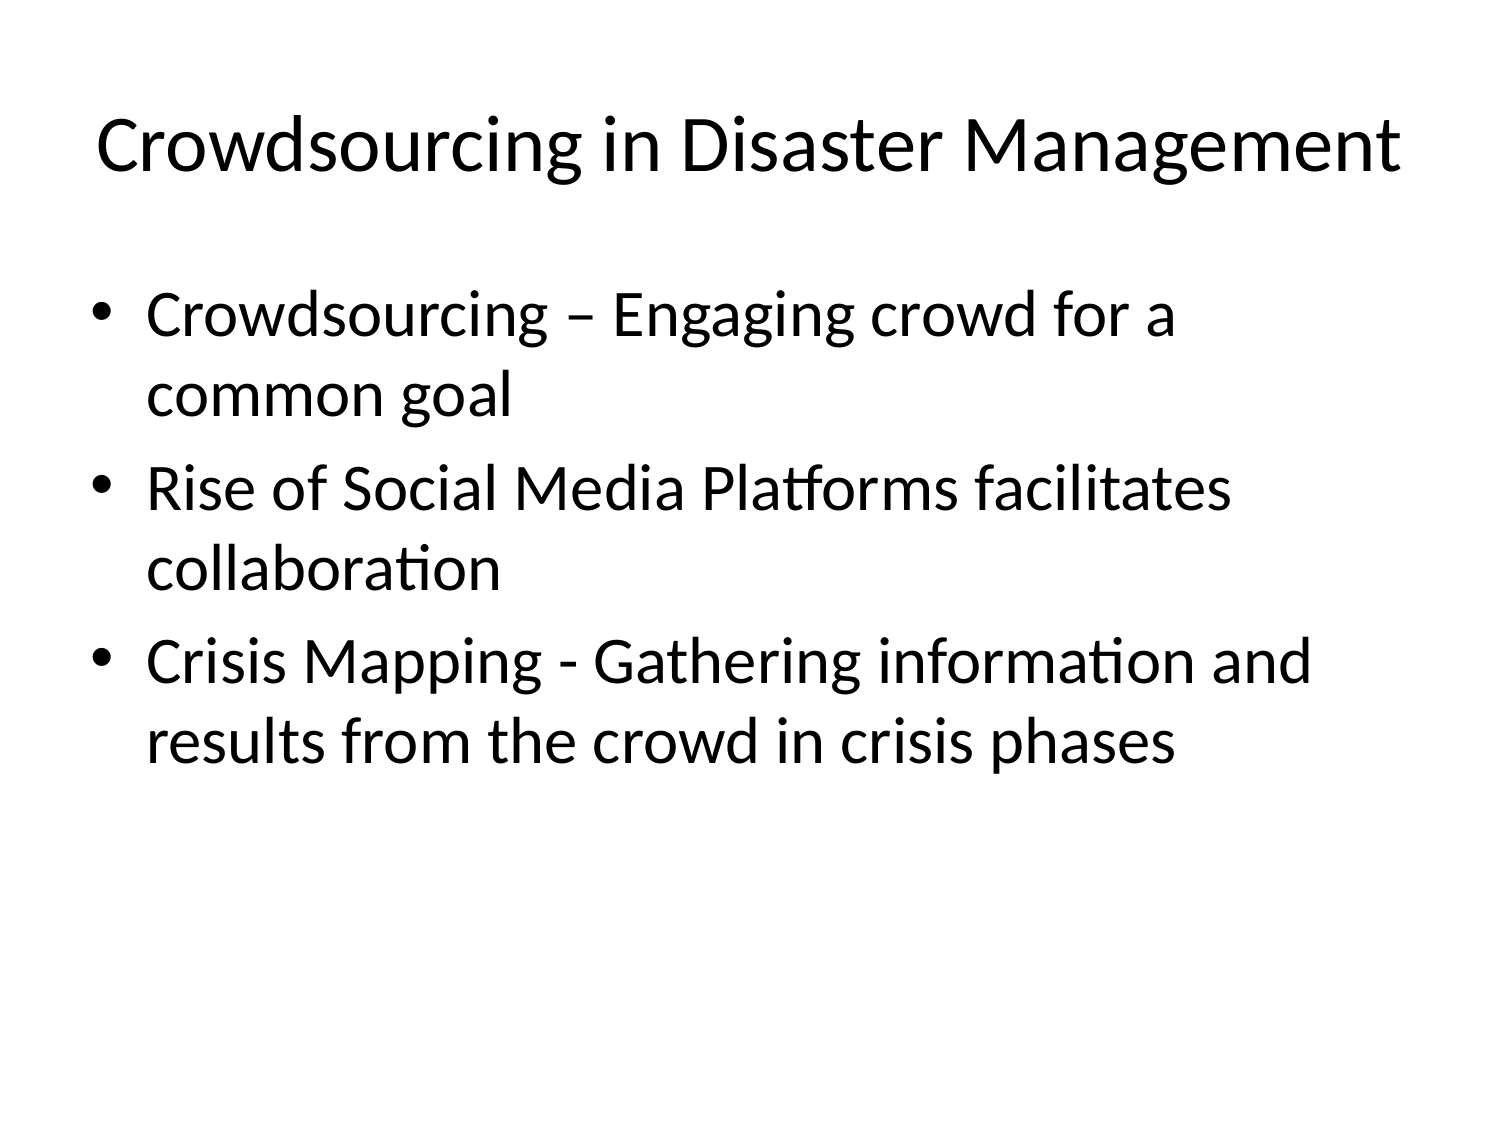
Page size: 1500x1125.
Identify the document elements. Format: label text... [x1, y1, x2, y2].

title Crowdsourcing in Disaster Management [75, 45, 1425, 233]
list Crowdsourcing – Engaging crowd for a common goal Rise of Social Media Platforms facilitates collaboration Crisis Mapping - Gathering information and results from the crowd in crisis phases [75, 262, 1425, 1005]
